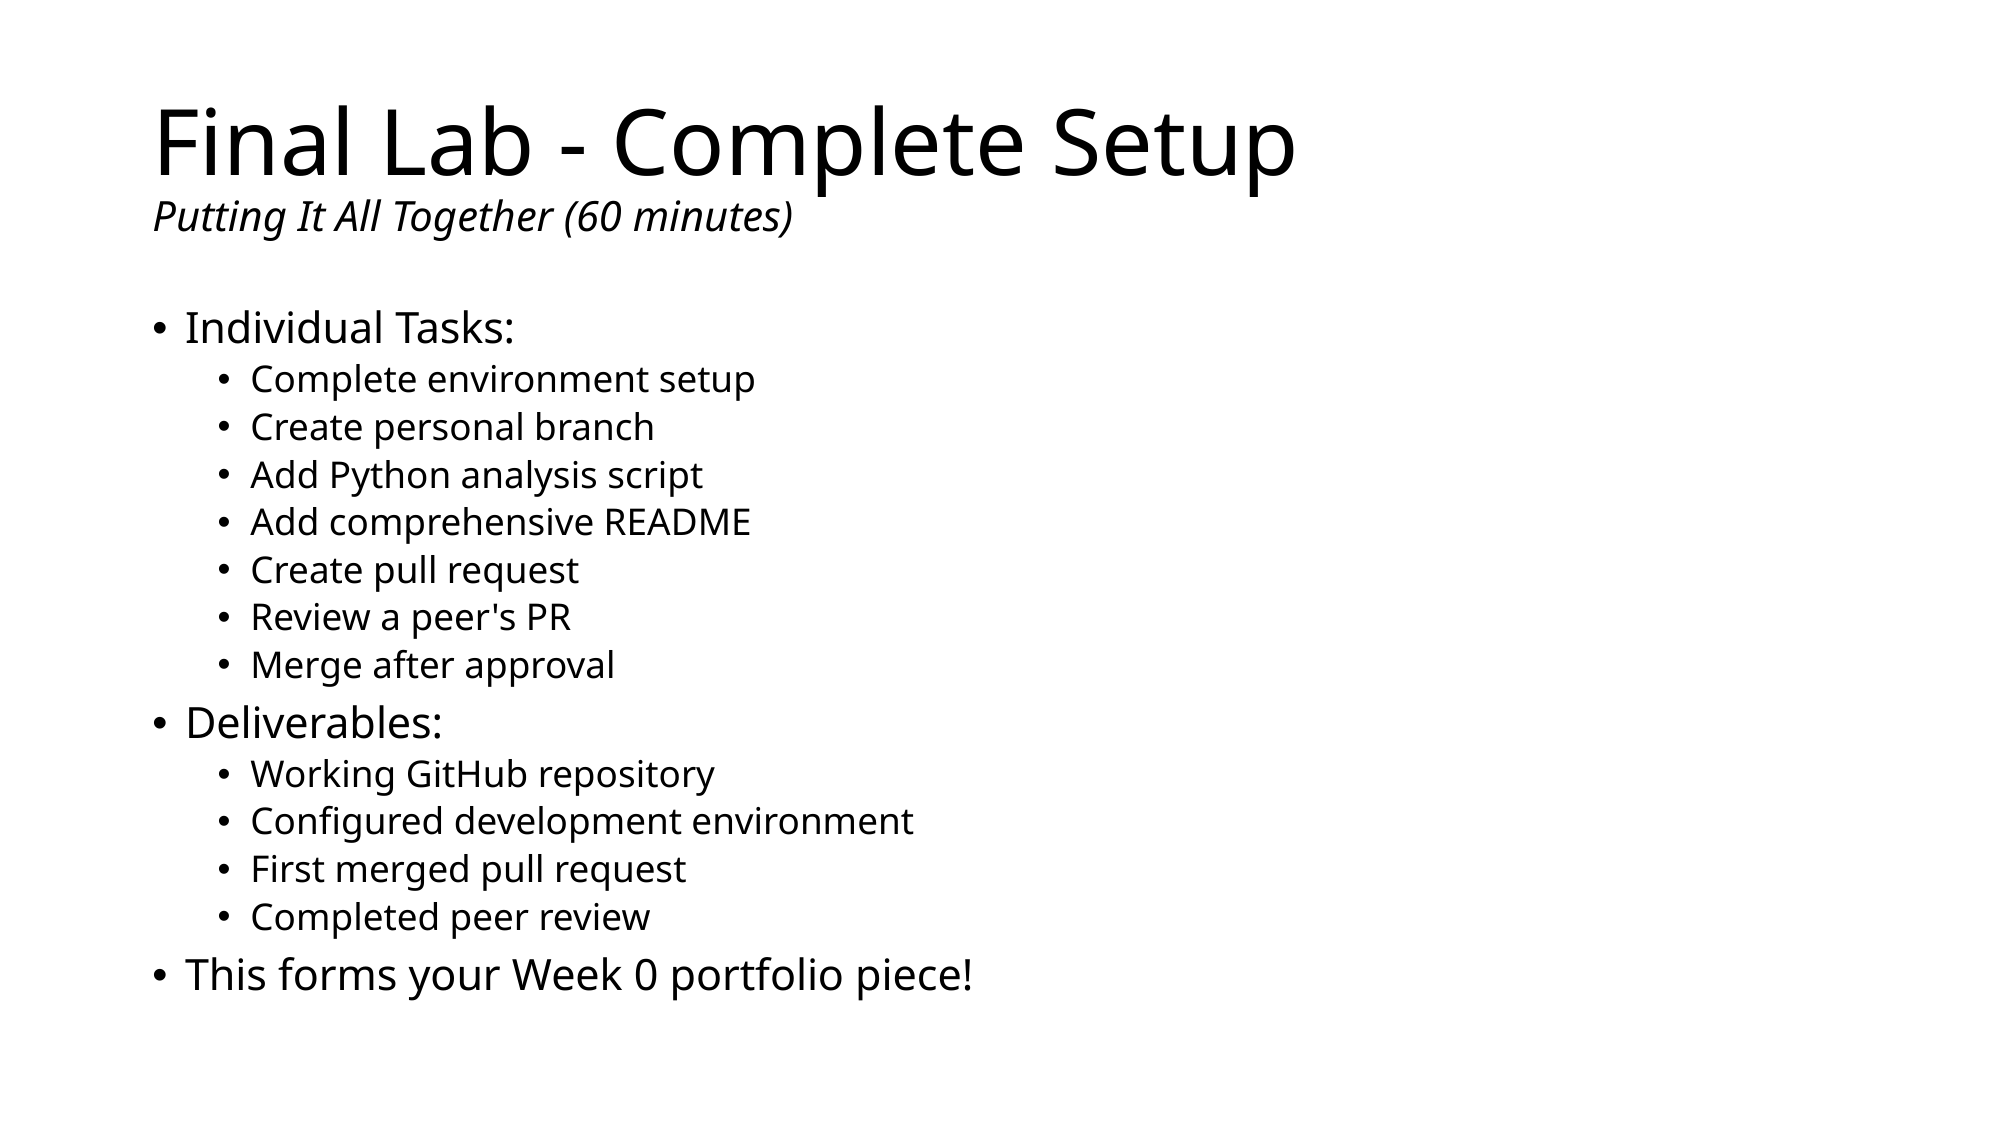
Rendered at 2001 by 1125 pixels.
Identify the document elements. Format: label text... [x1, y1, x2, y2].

list Individual Tasks: Complete environment setup Create personal branch Add Python analysis script Add comprehensive README Create pull request Review a peer's PR Merge after approval Deliverables: Working GitHub repository Configured development environment First merged pull request Completed peer review This forms your Week 0 portfolio piece! [137, 299, 1863, 1014]
title Final Lab - Complete Setup Putting It All Together (60 minutes) [137, 59, 1863, 278]
